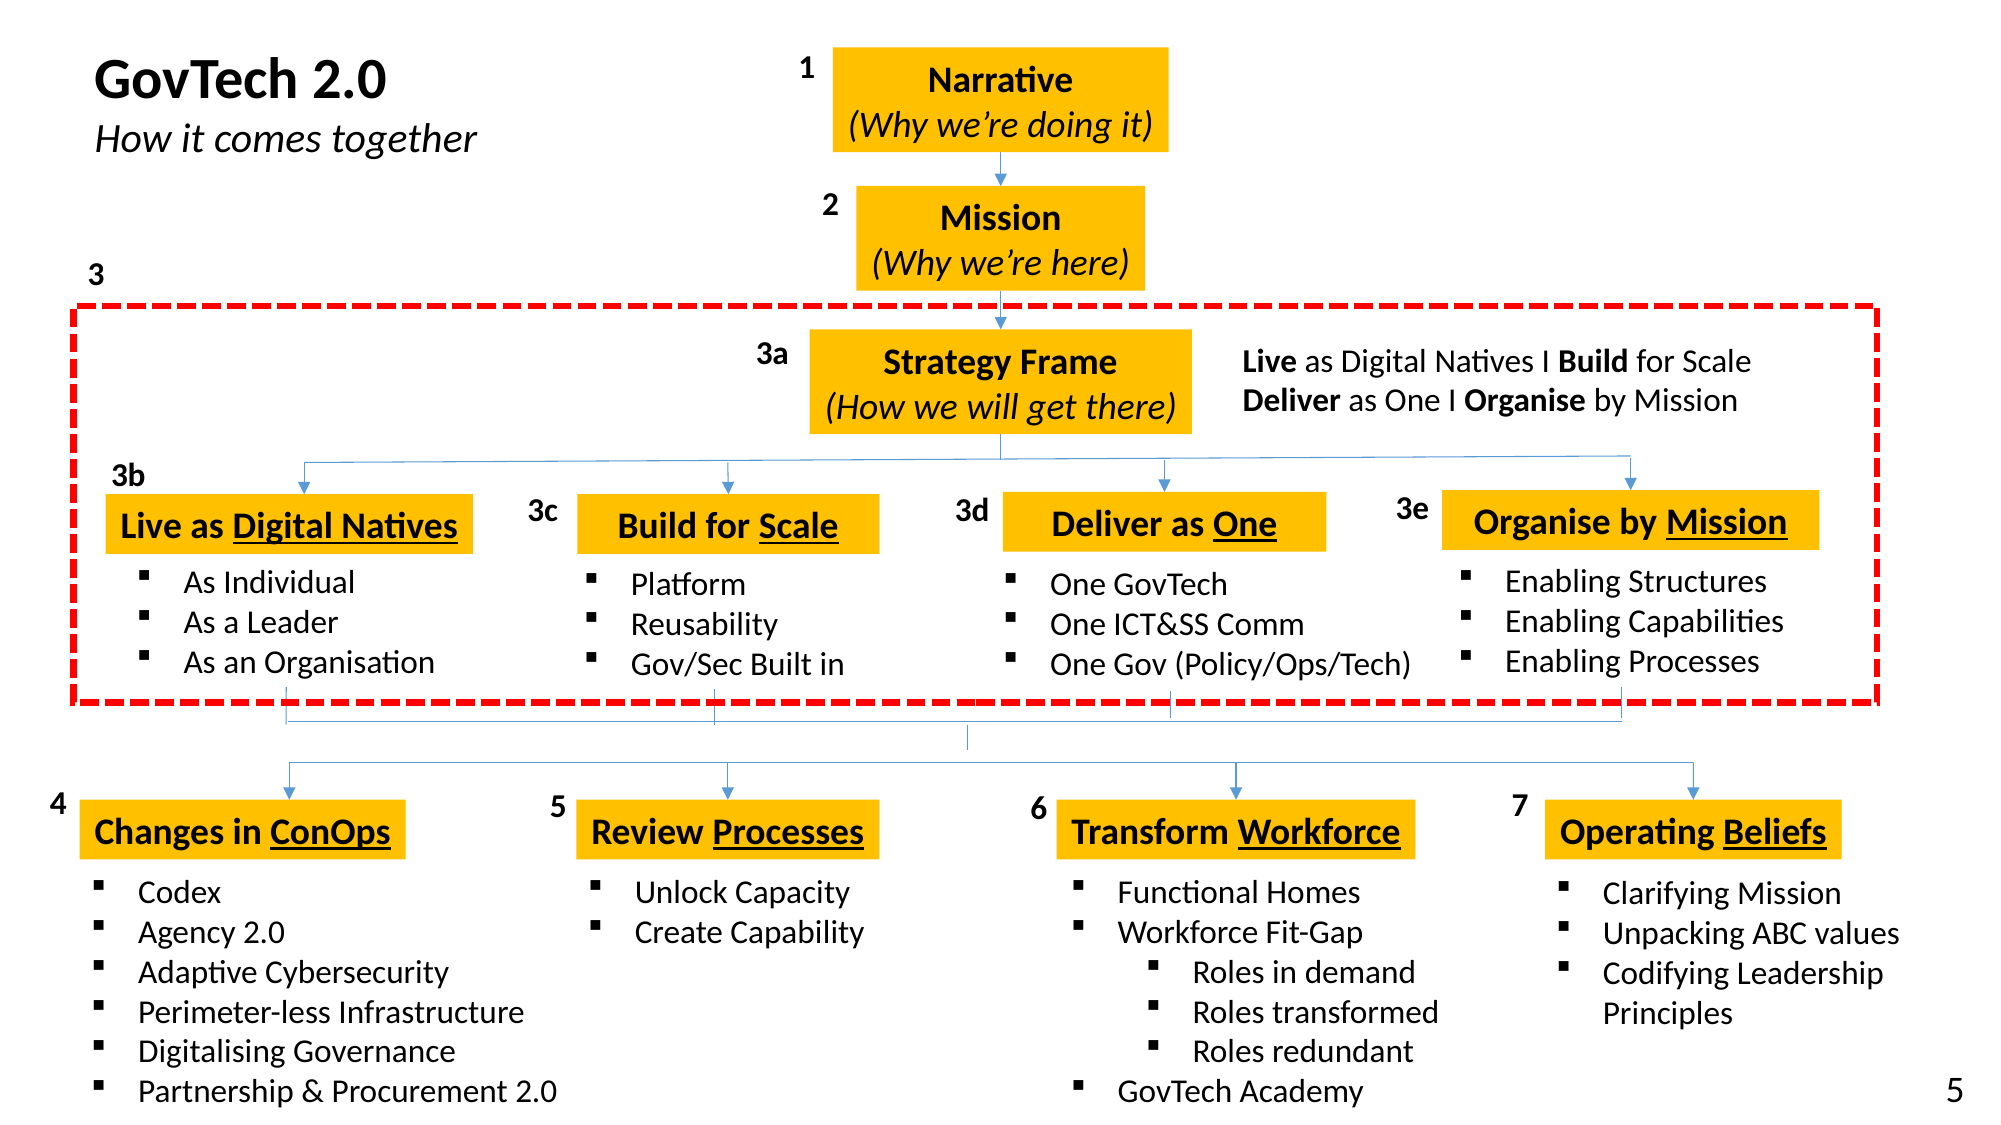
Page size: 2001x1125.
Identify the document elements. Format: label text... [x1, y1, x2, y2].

text_box 3b [96, 446, 164, 501]
text_box Clarifying Mission Unpacking ABC values Codifying Leadership Principles [1541, 863, 1967, 1039]
text_box Review Processes [576, 799, 880, 860]
text_box 5 [535, 777, 582, 832]
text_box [304, 455, 1631, 463]
text_box 6 [1015, 778, 1063, 834]
text_box Unlock Capacity Create Capability [573, 862, 880, 958]
text_box Codex Agency 2.0 Adaptive Cybersecurity Perimeter-less Infrastructure Digitalising Governance Partnership & Procurement 2.0 [76, 862, 573, 1117]
text_box 3 [72, 244, 120, 300]
text_box Operating Beliefs [1545, 799, 1842, 860]
text_box Mission (Why we’re here) [856, 185, 1146, 291]
text_box 4 [35, 774, 82, 829]
text_box 3c [512, 480, 580, 536]
text_box 3a [741, 323, 809, 379]
text_box Changes in ConOps [79, 799, 406, 860]
text_box 3e [1380, 479, 1448, 534]
text_box GovTech 2.0 How it comes together [79, 33, 493, 168]
text_box 5 [1930, 1057, 1980, 1117]
text_box Narrative (Why we’re doing it) [832, 47, 1169, 153]
text_box 1 [783, 37, 831, 93]
text_box Transform Workforce [1056, 799, 1416, 860]
text_box Functional Homes Workforce Fit-Gap Roles in demand Roles transformed Roles redundant GovTech Academy [1056, 862, 1455, 1117]
text_box 2 [807, 175, 854, 230]
text_box [72, 305, 1878, 704]
text_box 3d [940, 480, 1008, 536]
text_box 7 [1496, 775, 1544, 830]
